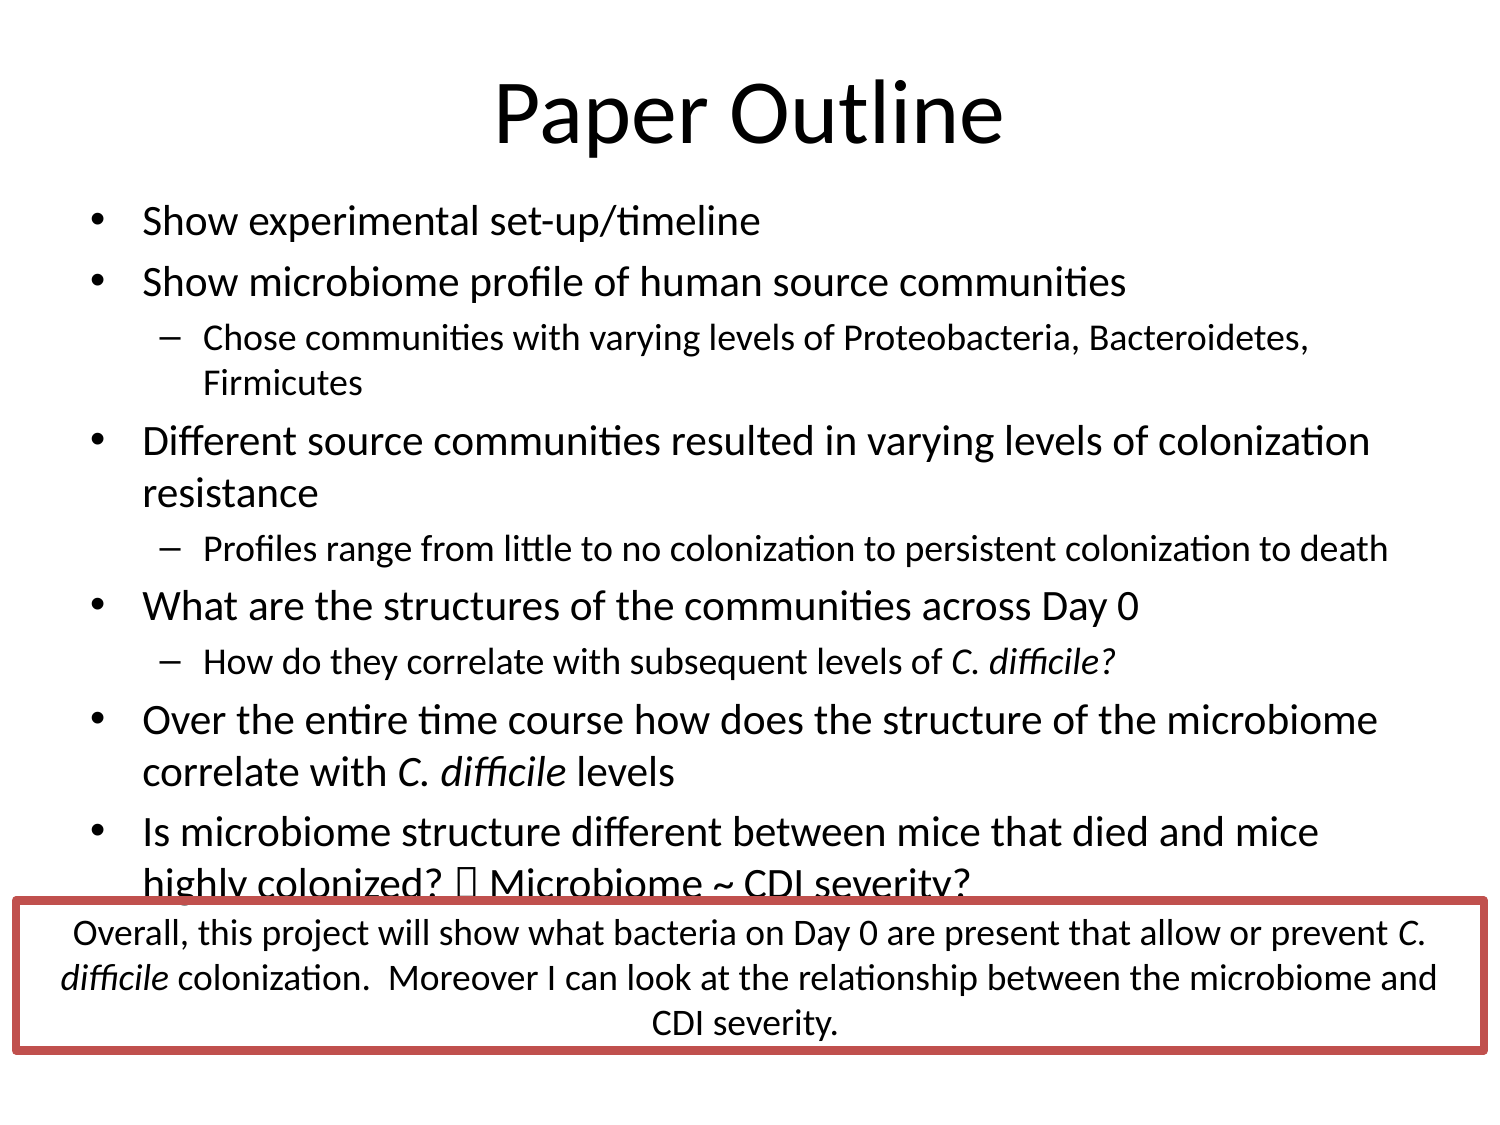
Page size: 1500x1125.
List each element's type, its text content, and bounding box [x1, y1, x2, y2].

title Paper Outline [75, 3, 1425, 185]
text_box Overall, this project will show what bacteria on Day 0 are present that allow or prevent C. difficile colonization. Moreover I can look at the relationship between the microbiome and CDI severity. [15, 900, 1484, 1051]
list Show experimental set-up/timeline Show microbiome profile of human source communities Chose communities with varying levels of Proteobacteria, Bacteroidetes, Firmicutes Different source communities resulted in varying levels of colonization resistance Profiles range from little to no colonization to persistent colonization to death What are the structures of the communities across Day 0 How do they correlate with subsequent levels of C. difficile? Over the entire time course how does the structure of the microbiome correlate with C. difficile levels Is microbiome structure different between mice that died and mice highly colonized?  Microbiome ~ CDI severity? [75, 185, 1425, 900]
